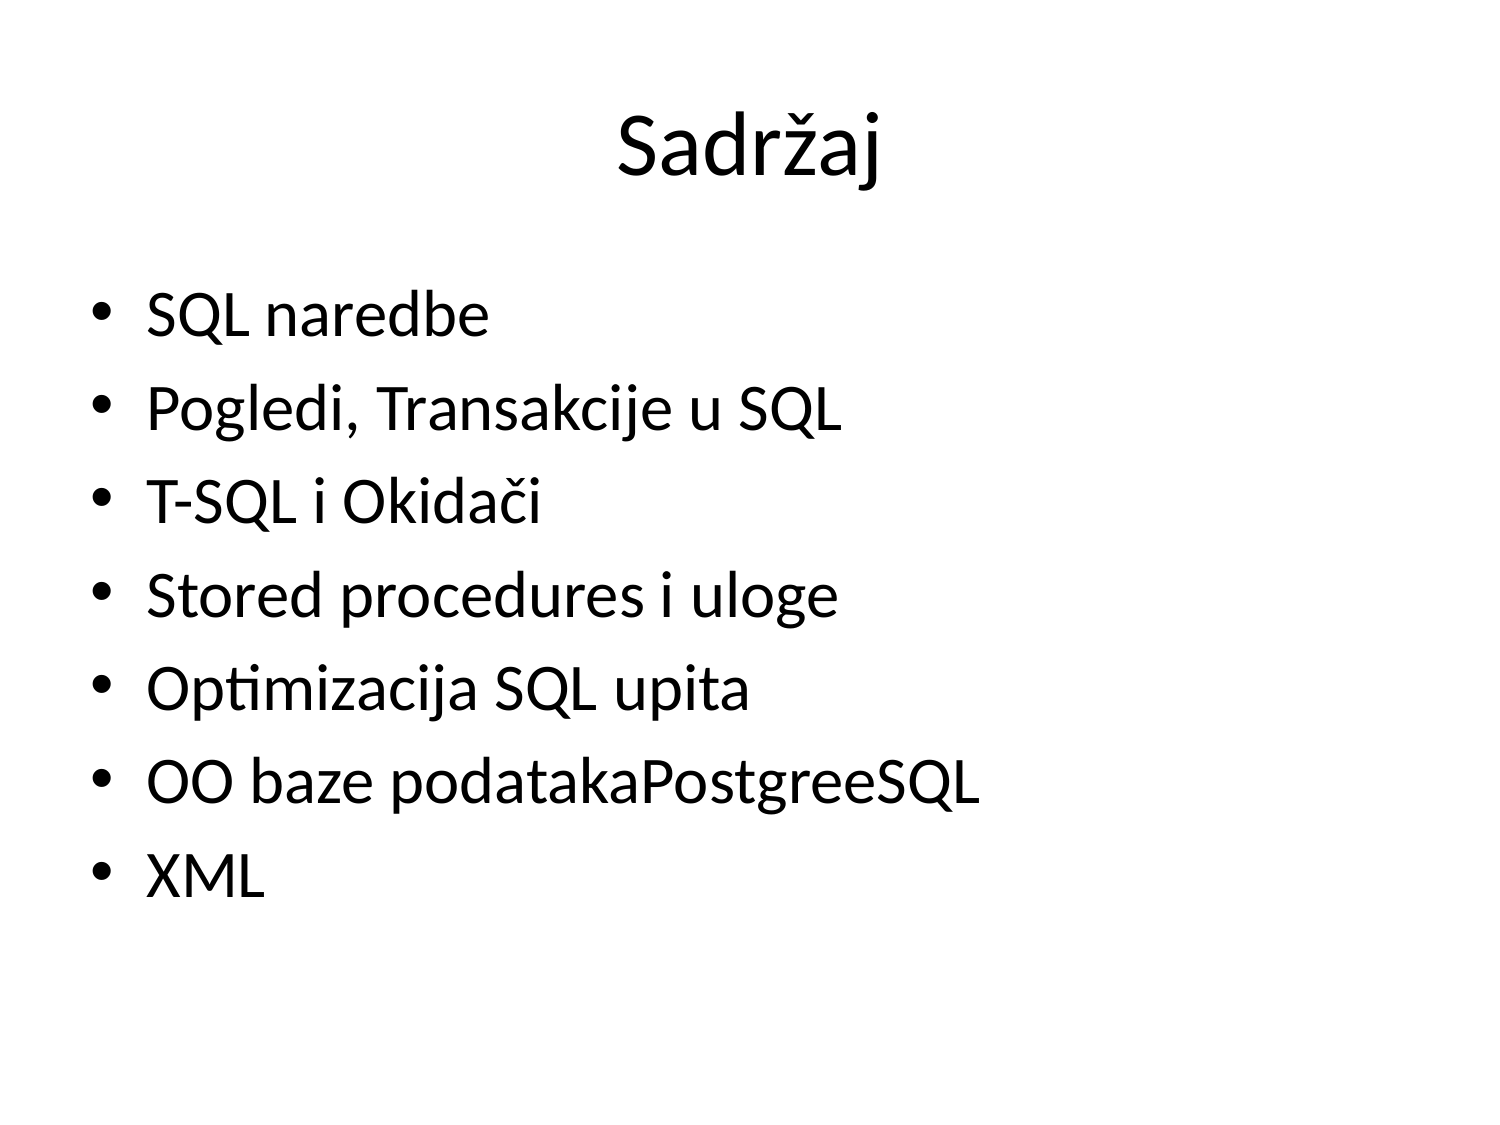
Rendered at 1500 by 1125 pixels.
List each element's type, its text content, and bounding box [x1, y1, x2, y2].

title Sadržaj [75, 45, 1425, 233]
list SQL naredbe Pogledi, Transakcije u SQL T-SQL i Okidači Stored procedures i uloge Optimizacija SQL upita OO baze podatakaPostgreeSQL XML [75, 262, 1425, 1005]
